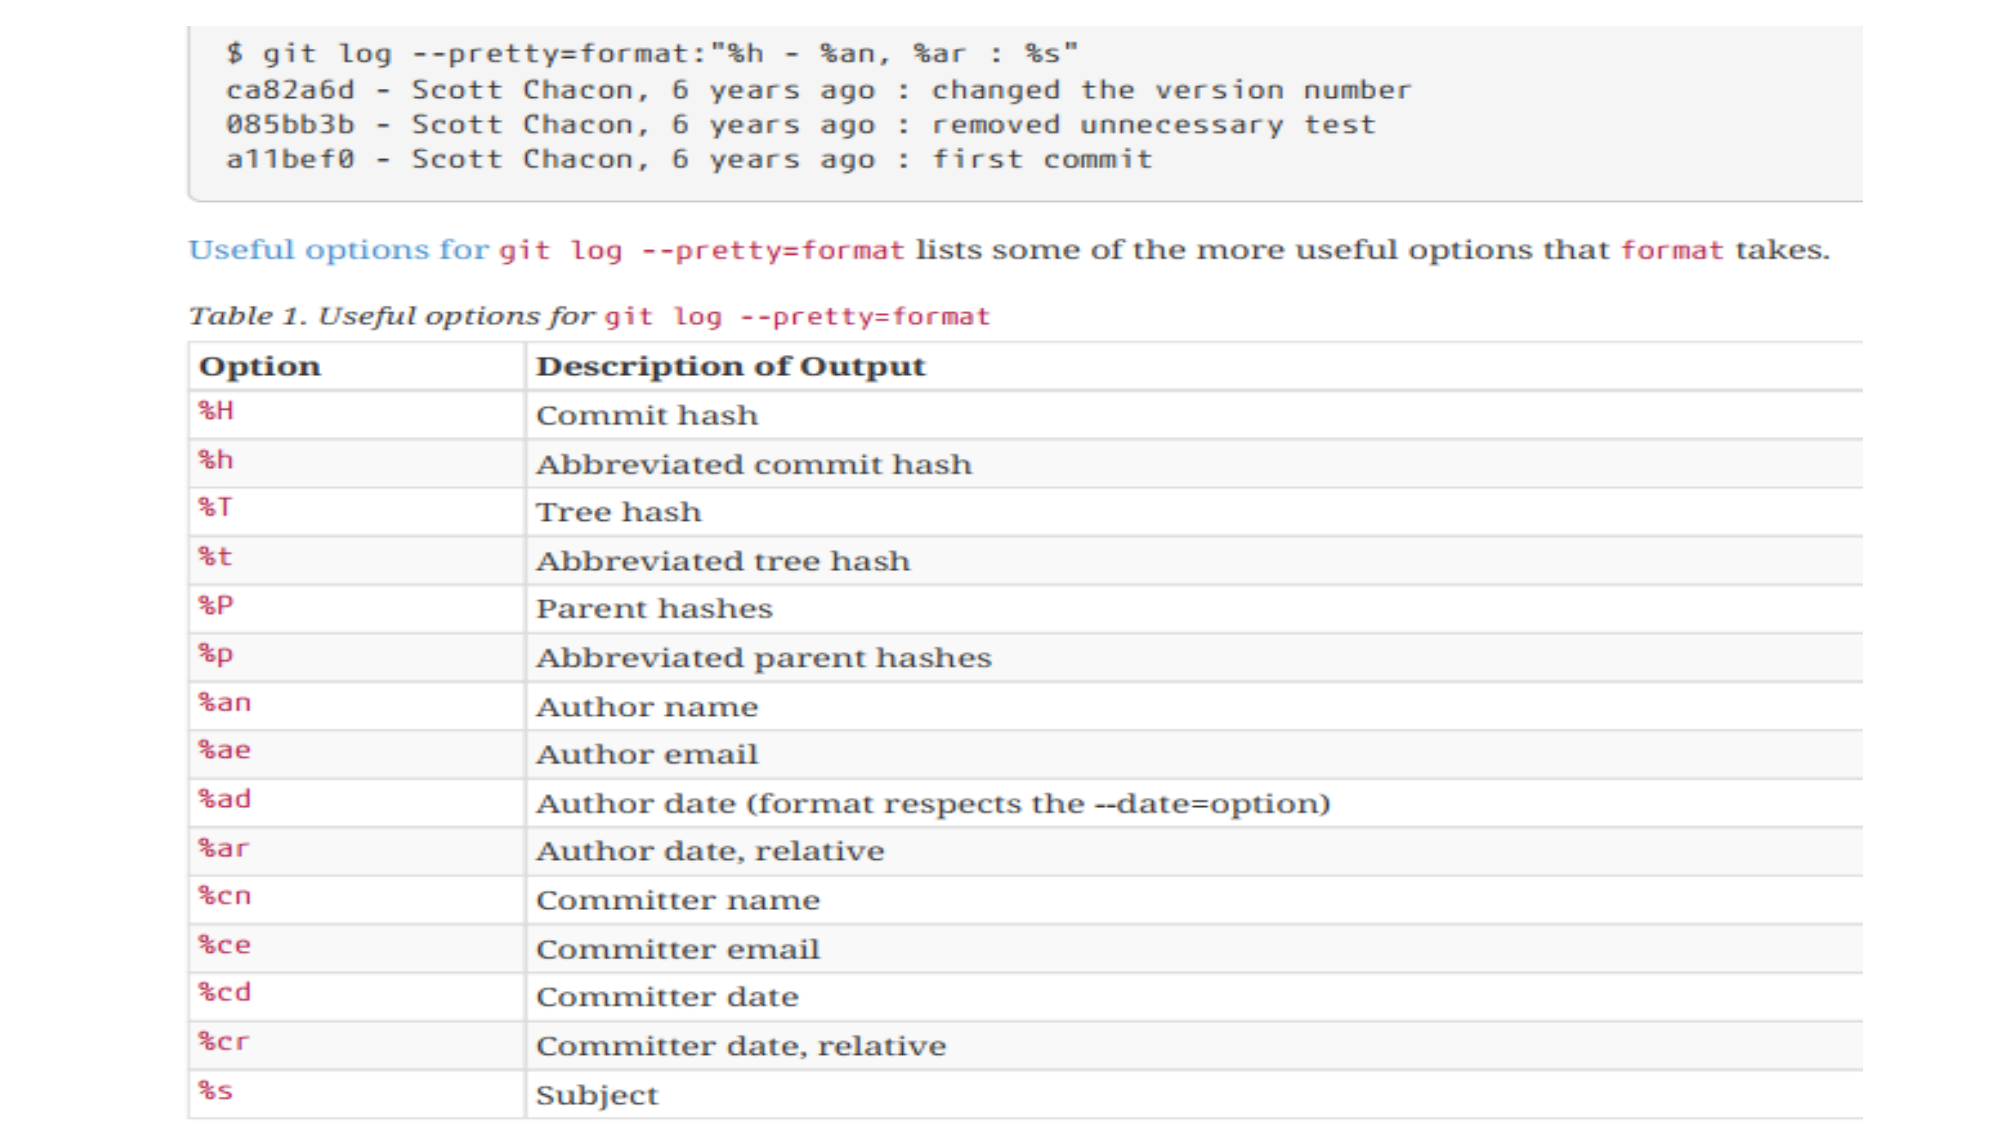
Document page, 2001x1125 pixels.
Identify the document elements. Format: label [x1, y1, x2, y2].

picture [137, 26, 1863, 1125]
